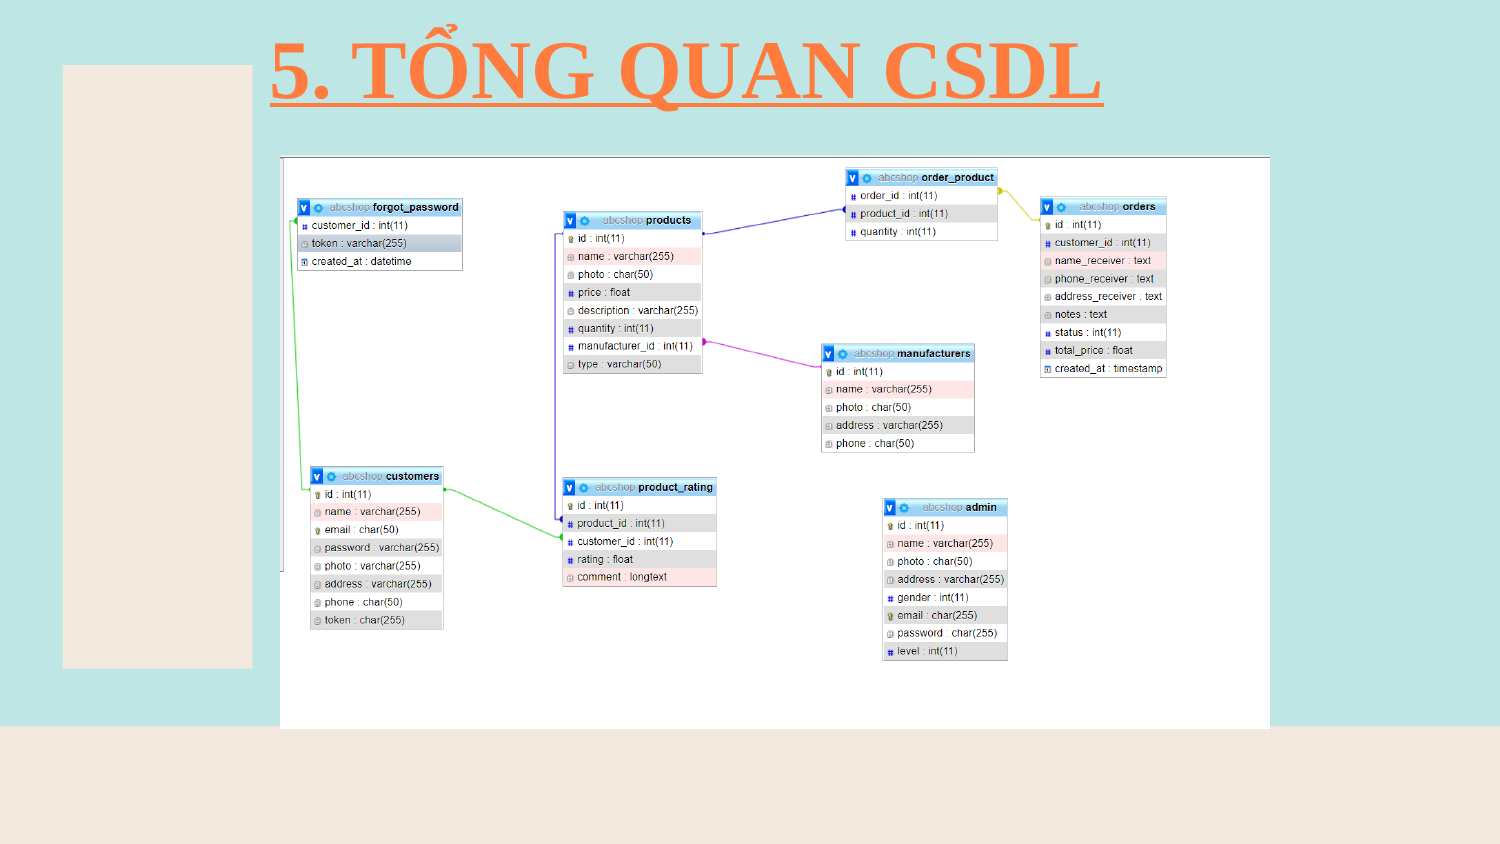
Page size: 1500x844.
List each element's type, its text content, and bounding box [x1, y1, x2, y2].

title 5. TỔNG QUAN CSDL [254, 0, 1500, 156]
picture [280, 154, 1271, 730]
